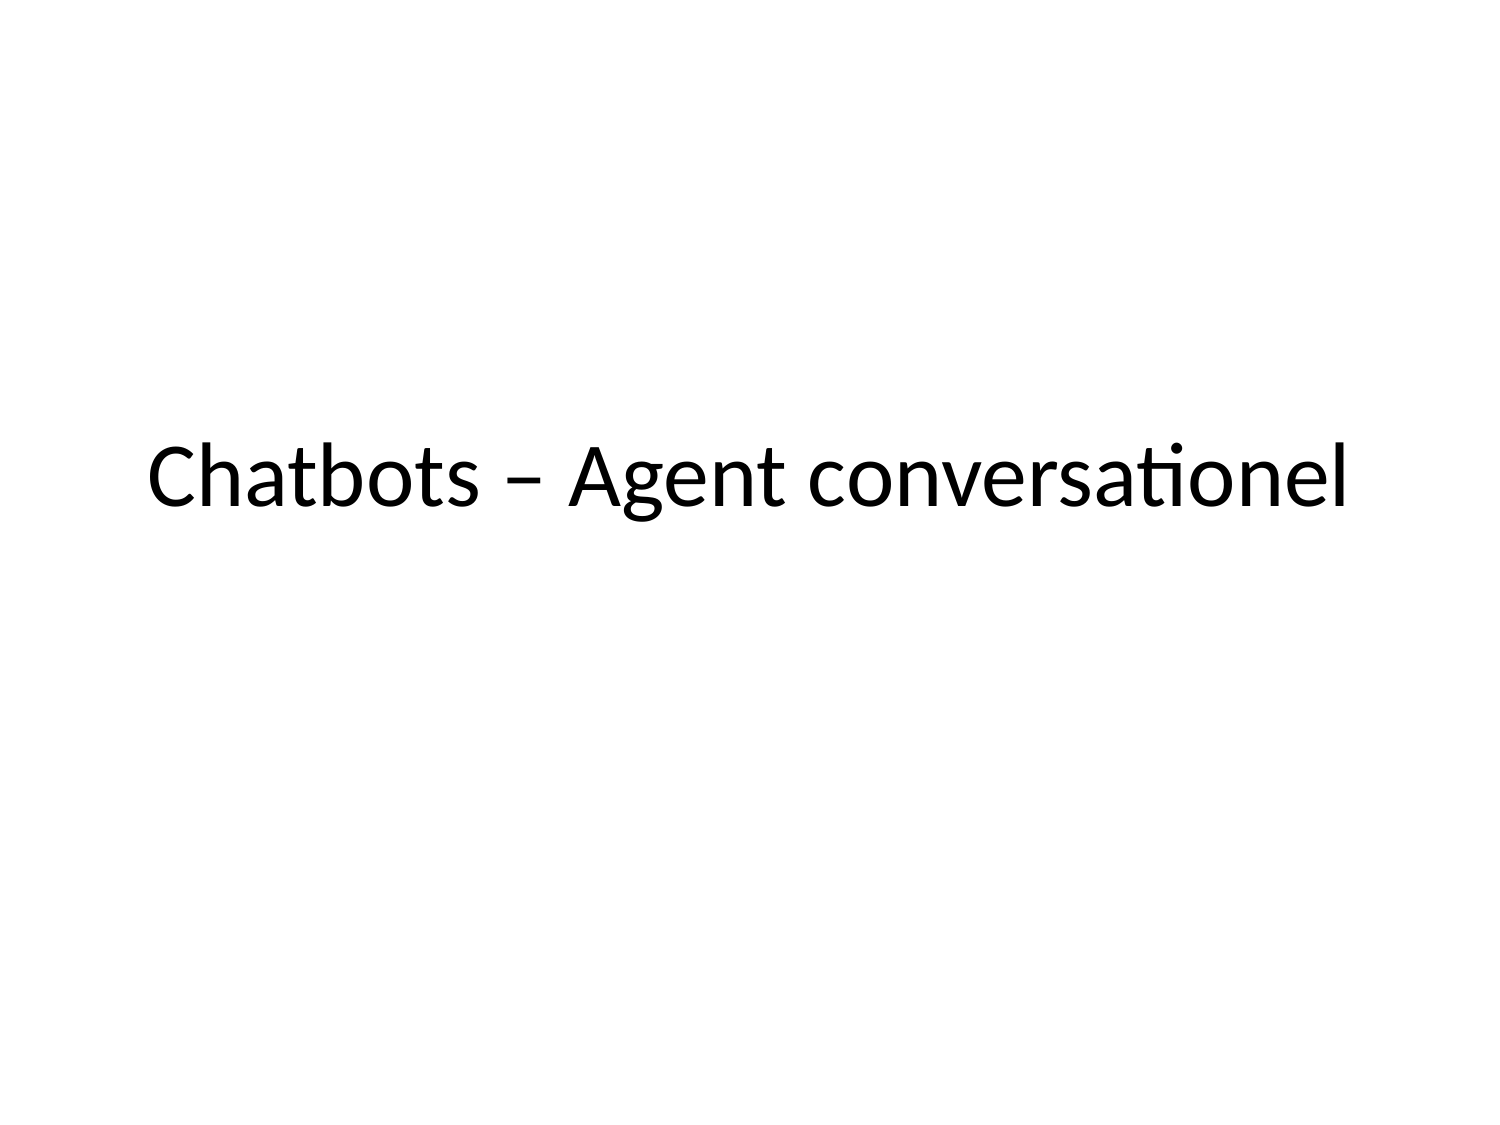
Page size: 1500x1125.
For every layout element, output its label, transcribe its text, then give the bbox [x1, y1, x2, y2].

title Chatbots – Agent conversationel [112, 349, 1388, 591]
